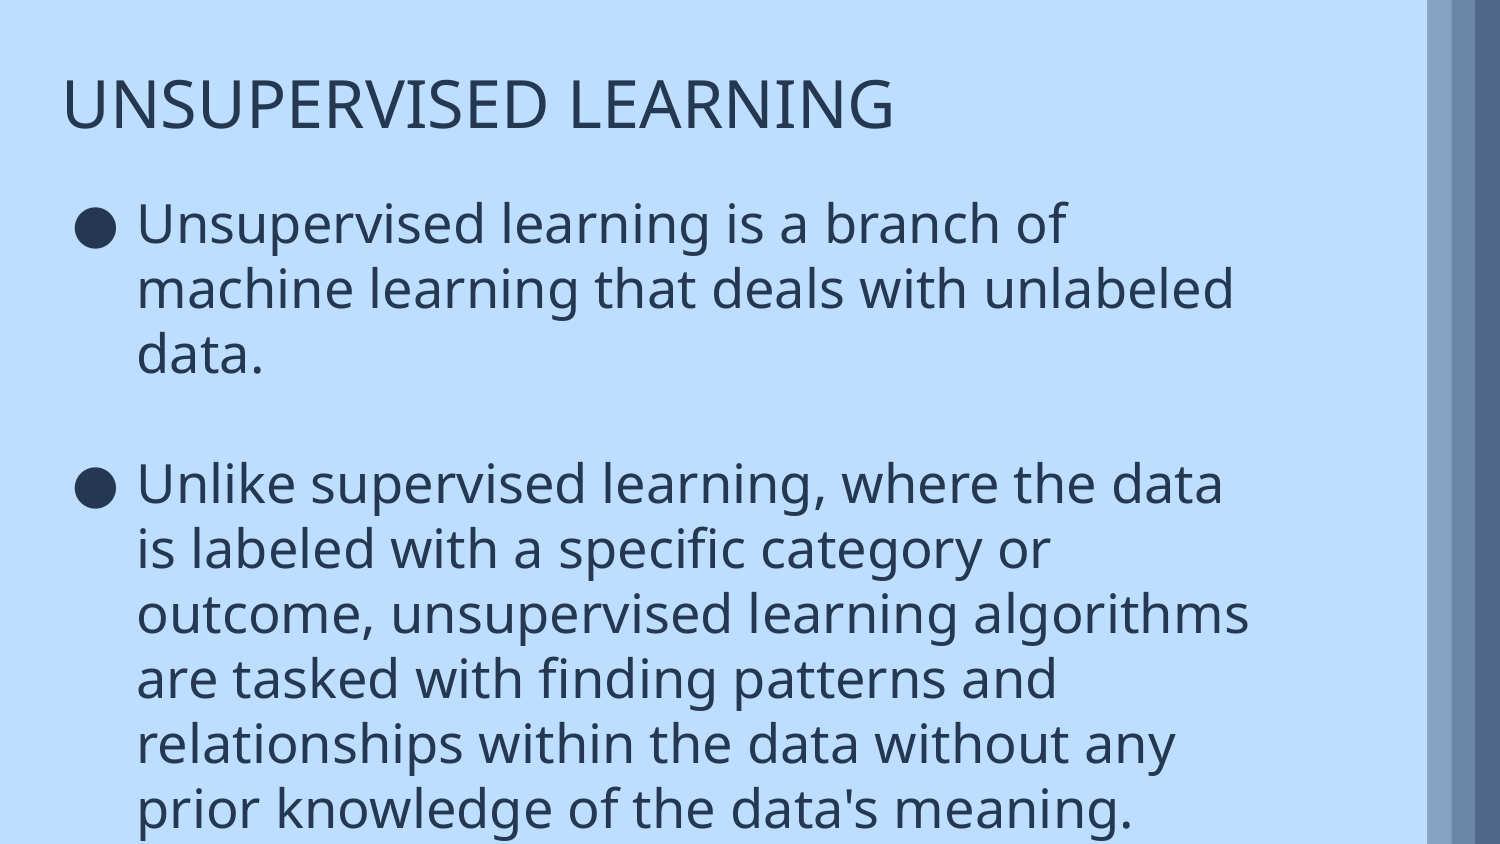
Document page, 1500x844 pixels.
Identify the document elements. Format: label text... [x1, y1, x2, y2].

text_box UNSUPERVISED LEARNING Unsupervised learning is a branch of machine learning that deals with unlabeled data. Unlike supervised learning, where the data is labeled with a specific category or outcome, unsupervised learning algorithms are tasked with finding patterns and relationships within the data without any prior knowledge of the data's meaning. [46, 46, 1291, 783]
